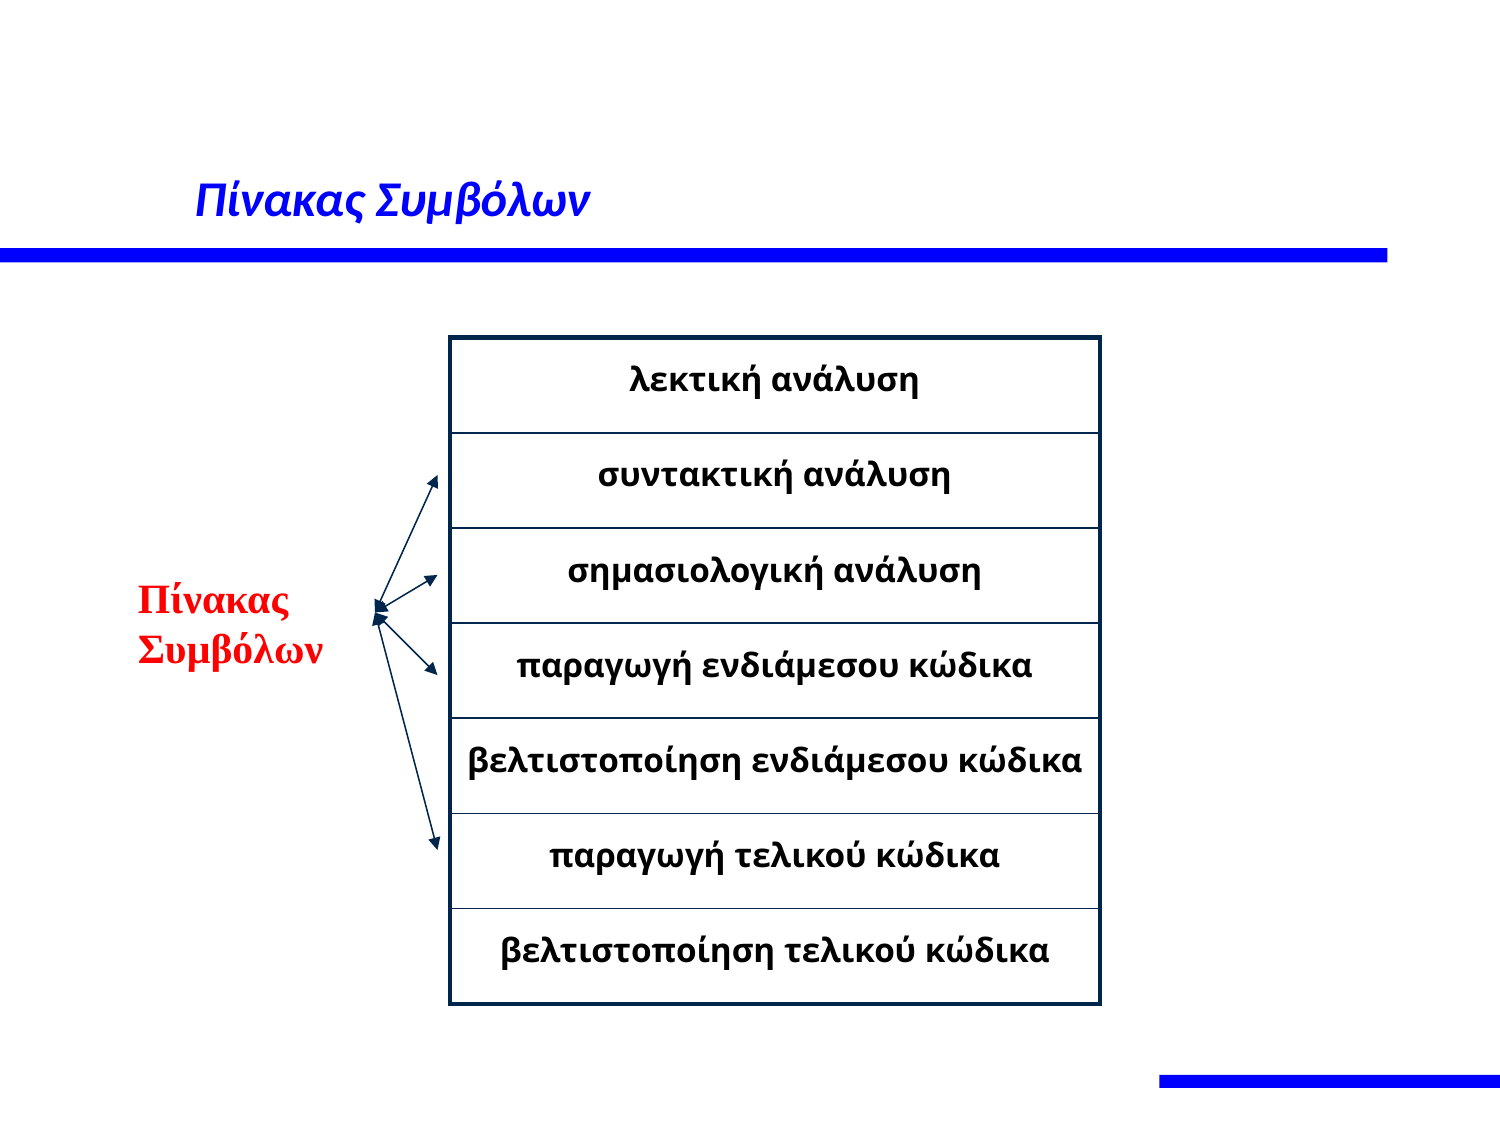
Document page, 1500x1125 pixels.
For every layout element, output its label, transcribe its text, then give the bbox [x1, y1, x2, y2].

table_cell παραγωγή τελικού κώδικα [452, 814, 1098, 908]
text_box [372, 612, 441, 850]
text_box Πίνακας Συμβόλων [123, 564, 339, 680]
text_box [374, 474, 439, 612]
title Πίνακας Συμβόλων [179, 46, 1455, 235]
text_box [376, 612, 438, 676]
table_cell βελτιστοποίηση ενδιάμεσου κώδικα [452, 719, 1098, 813]
table_cell παραγωγή ενδιάμεσου κώδικα [452, 624, 1098, 717]
table_cell βελτιστοποίηση τελικού κώδικα [452, 909, 1098, 1002]
table_header λεκτική ανάλυση [452, 340, 1098, 432]
table_cell σημασιολογική ανάλυση [452, 529, 1098, 622]
table_cell συντακτική ανάλυση [452, 434, 1098, 527]
text_box [375, 574, 438, 613]
